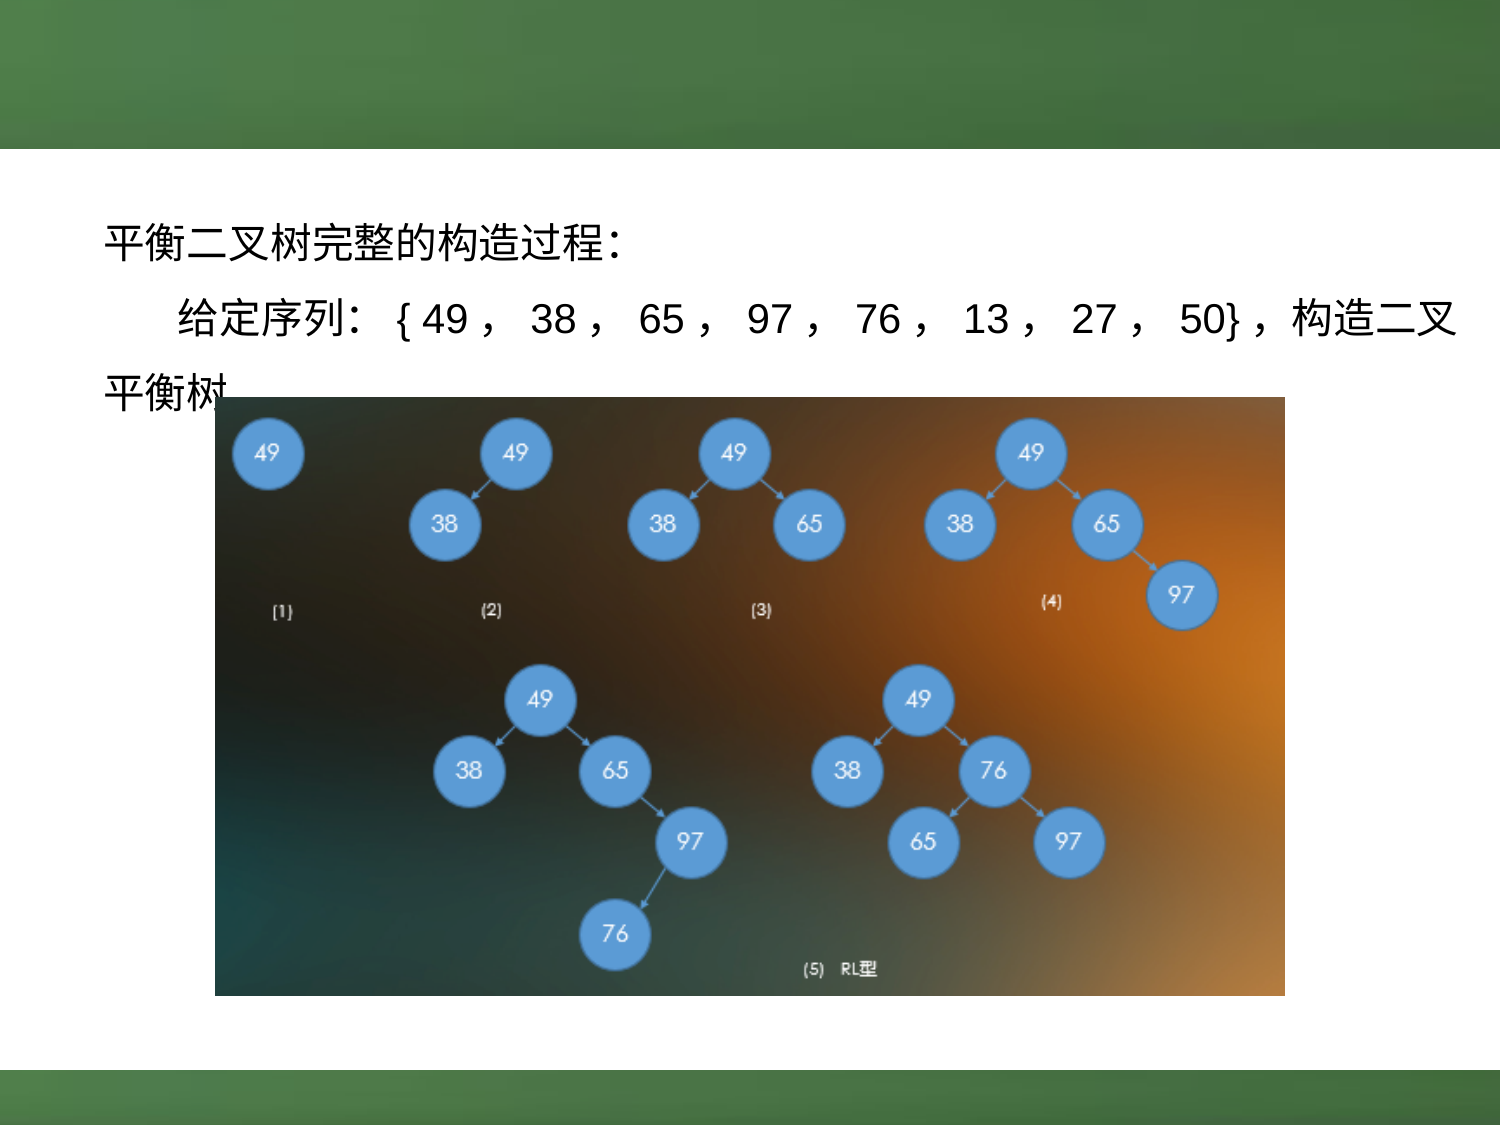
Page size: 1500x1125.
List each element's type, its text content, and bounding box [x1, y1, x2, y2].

picture [0, 0, 1500, 149]
picture [214, 396, 1286, 996]
text_box 平衡二叉树完整的构造过程： 给定序列：{ 49，38，65，97，76，13，27，50}，构造二叉平衡树。 [88, 184, 1483, 425]
picture [0, 1070, 1500, 1125]
